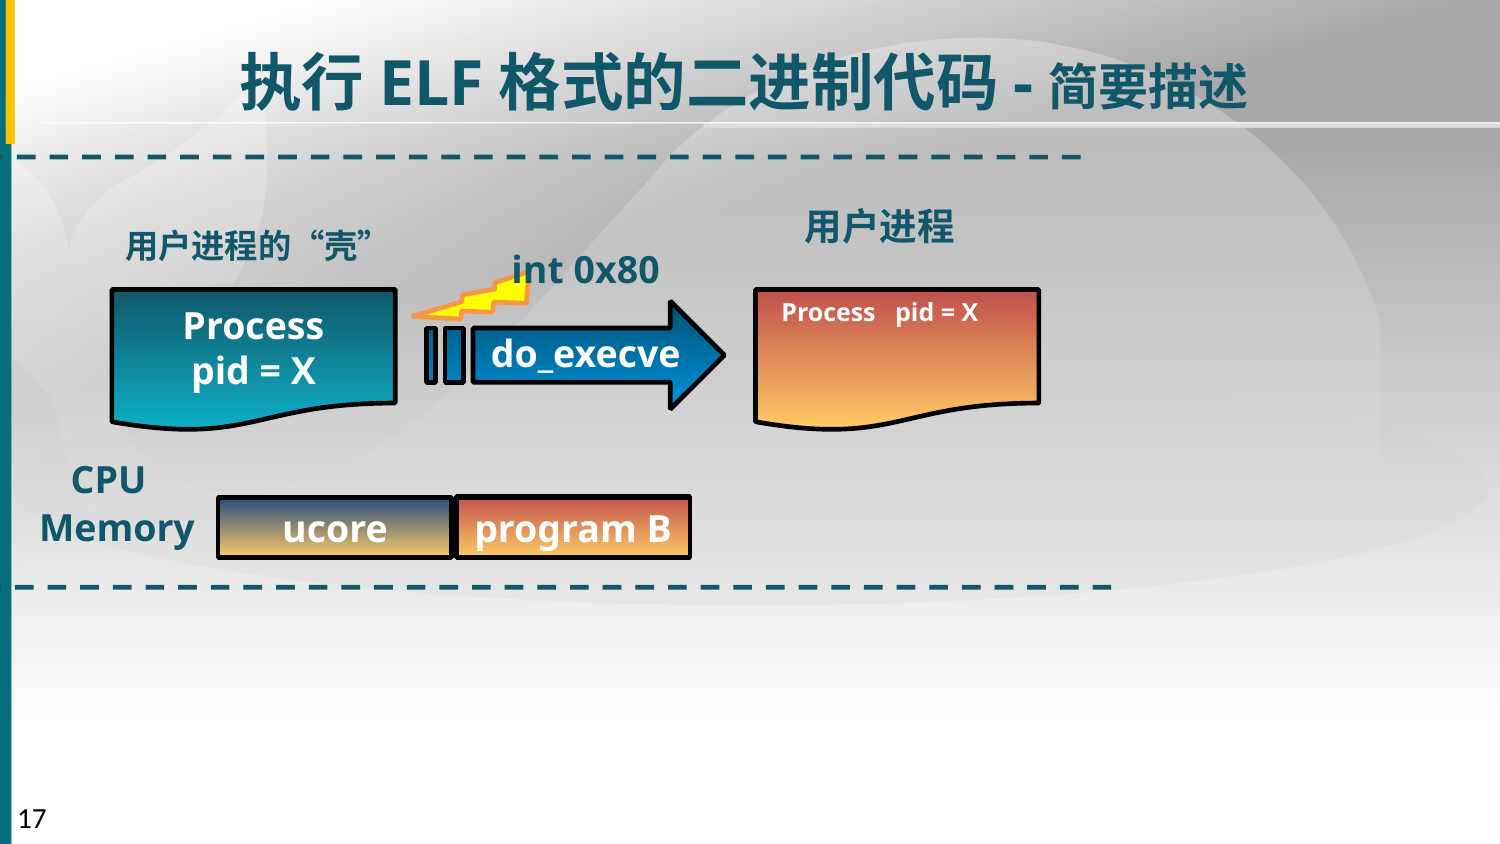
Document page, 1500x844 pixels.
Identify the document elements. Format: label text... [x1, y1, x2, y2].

text_box int 0x80 [496, 239, 675, 299]
text_box [445, 328, 464, 383]
slide_number 17 [2, 792, 75, 838]
text_box ucore [218, 497, 452, 558]
text_box [670, 301, 693, 323]
text_box Process pid = X [703, 288, 1057, 334]
text_box [670, 326, 725, 410]
text_box CPU [55, 448, 162, 496]
text_box [755, 334, 1039, 430]
text_box Memory [24, 496, 210, 557]
text_box program B [456, 497, 690, 558]
text_box [426, 328, 436, 383]
picture [0, 0, 1500, 844]
text_box 执行ELF格式的二进制代码-简要描述 [194, 35, 1294, 125]
text_box [111, 289, 396, 430]
text_box Process pid = X [167, 294, 340, 400]
text_box [411, 282, 527, 320]
text_box 用户进程 [790, 195, 970, 256]
text_box do_execve [475, 323, 696, 383]
text_box 用户进程的“壳” [110, 217, 407, 273]
